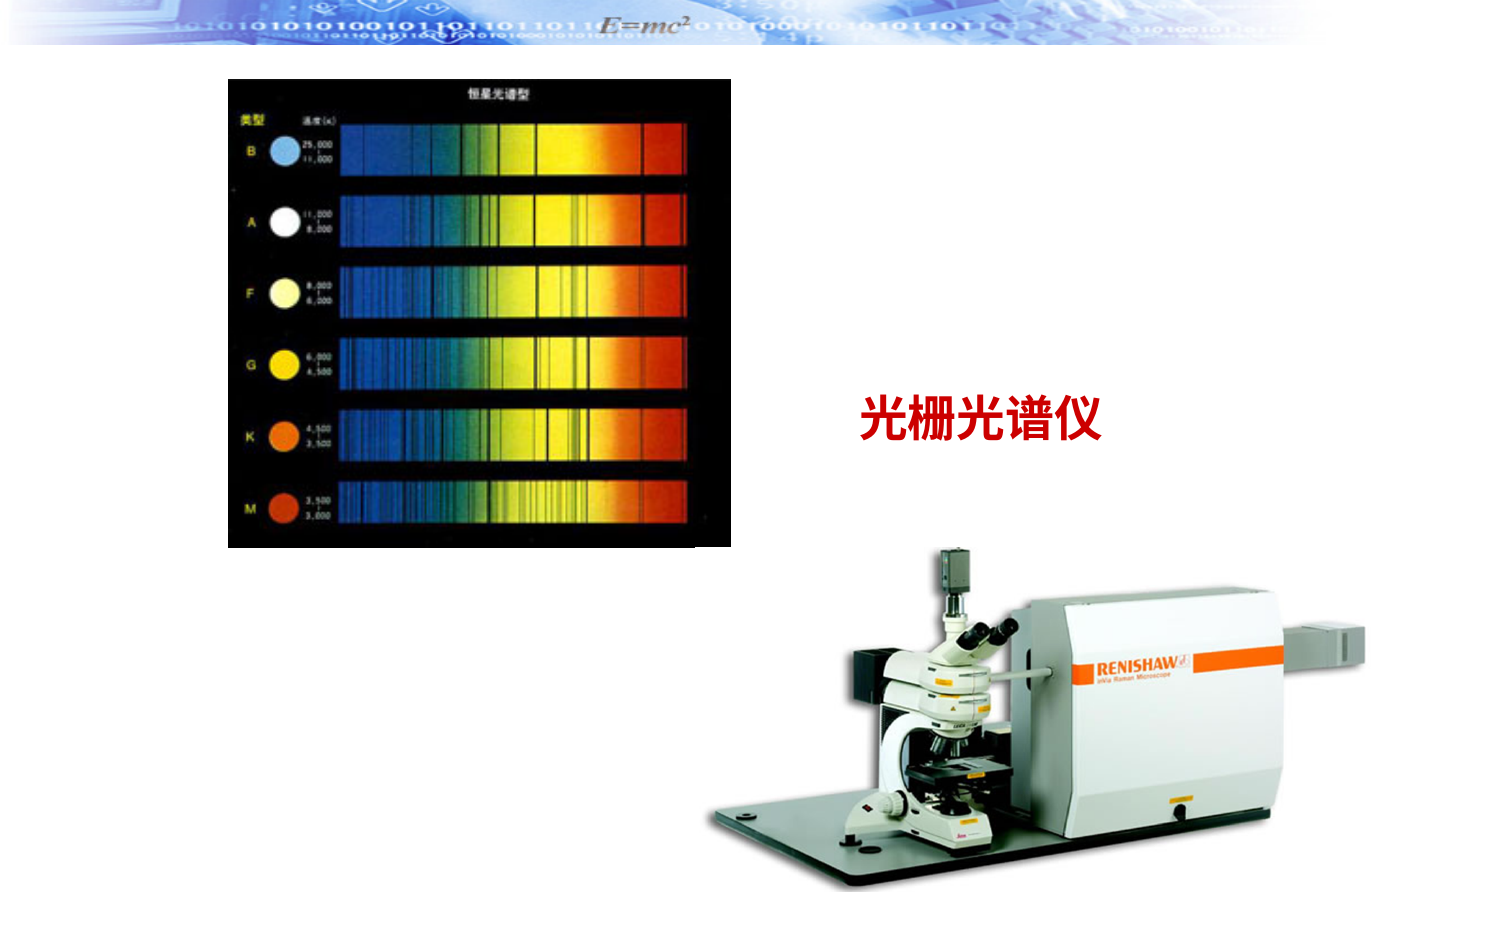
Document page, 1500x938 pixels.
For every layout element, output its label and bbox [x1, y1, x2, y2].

picture [227, 78, 731, 548]
picture [0, 0, 1500, 45]
text_box [695, 379, 1371, 893]
